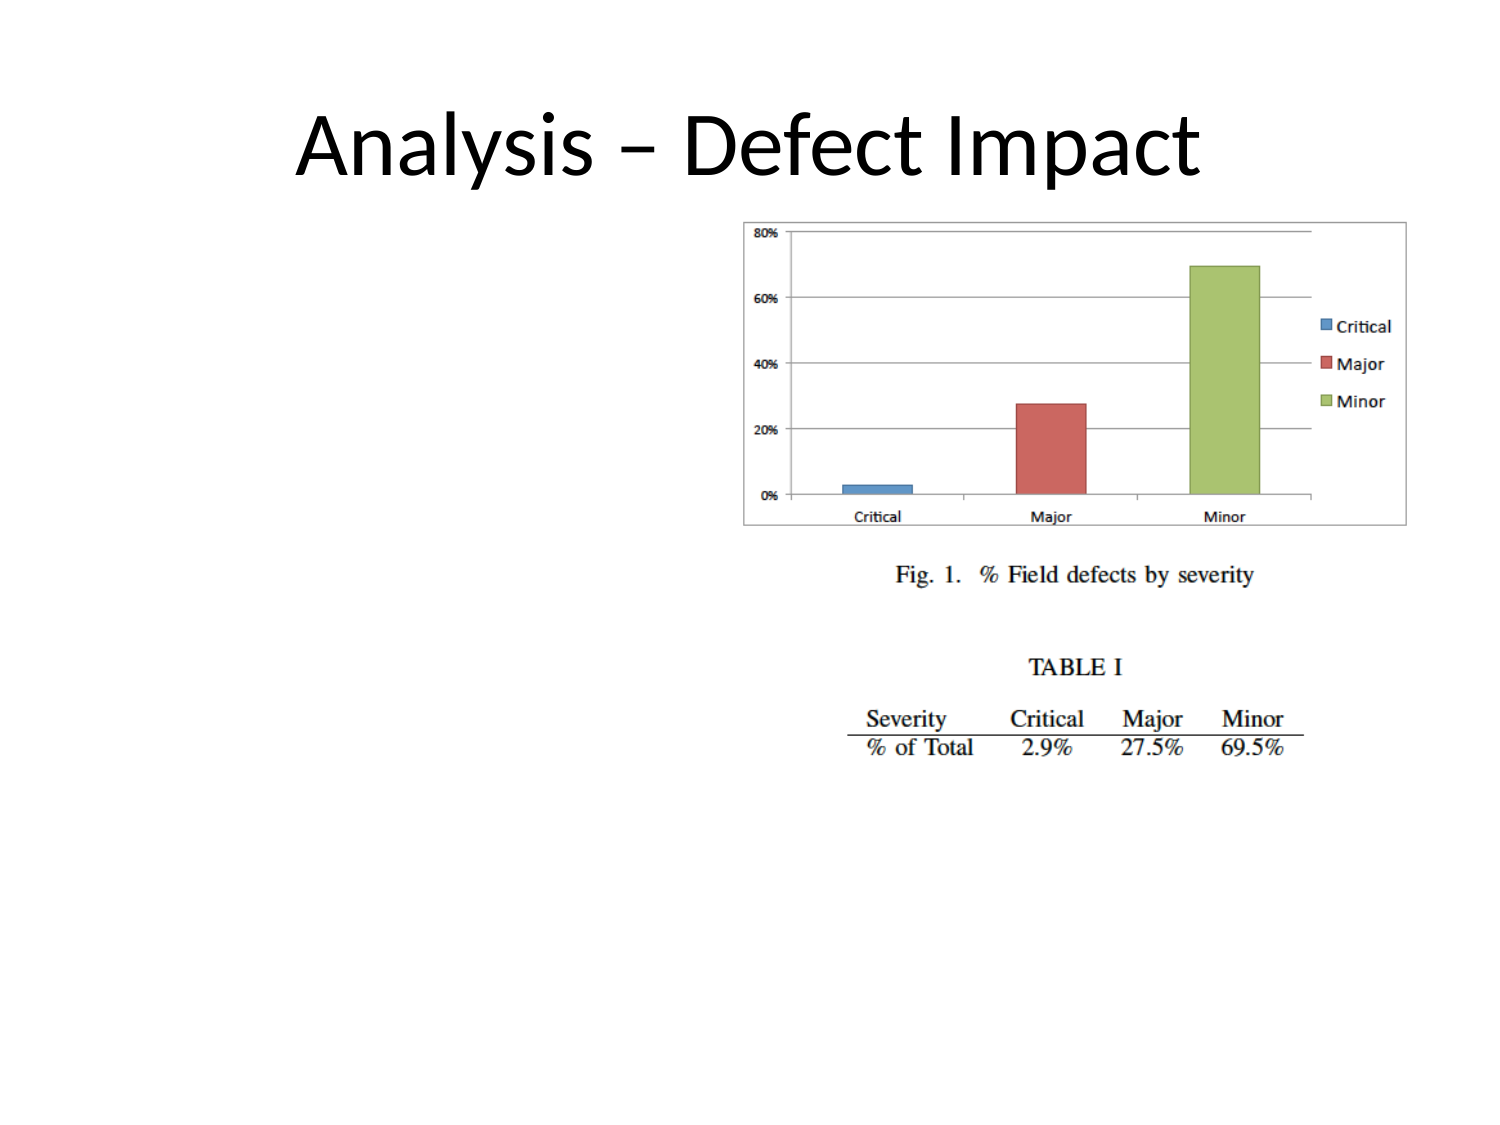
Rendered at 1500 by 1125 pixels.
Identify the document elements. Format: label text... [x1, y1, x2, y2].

title Analysis – Defect Impact [75, 45, 1425, 233]
picture [733, 204, 1426, 781]
